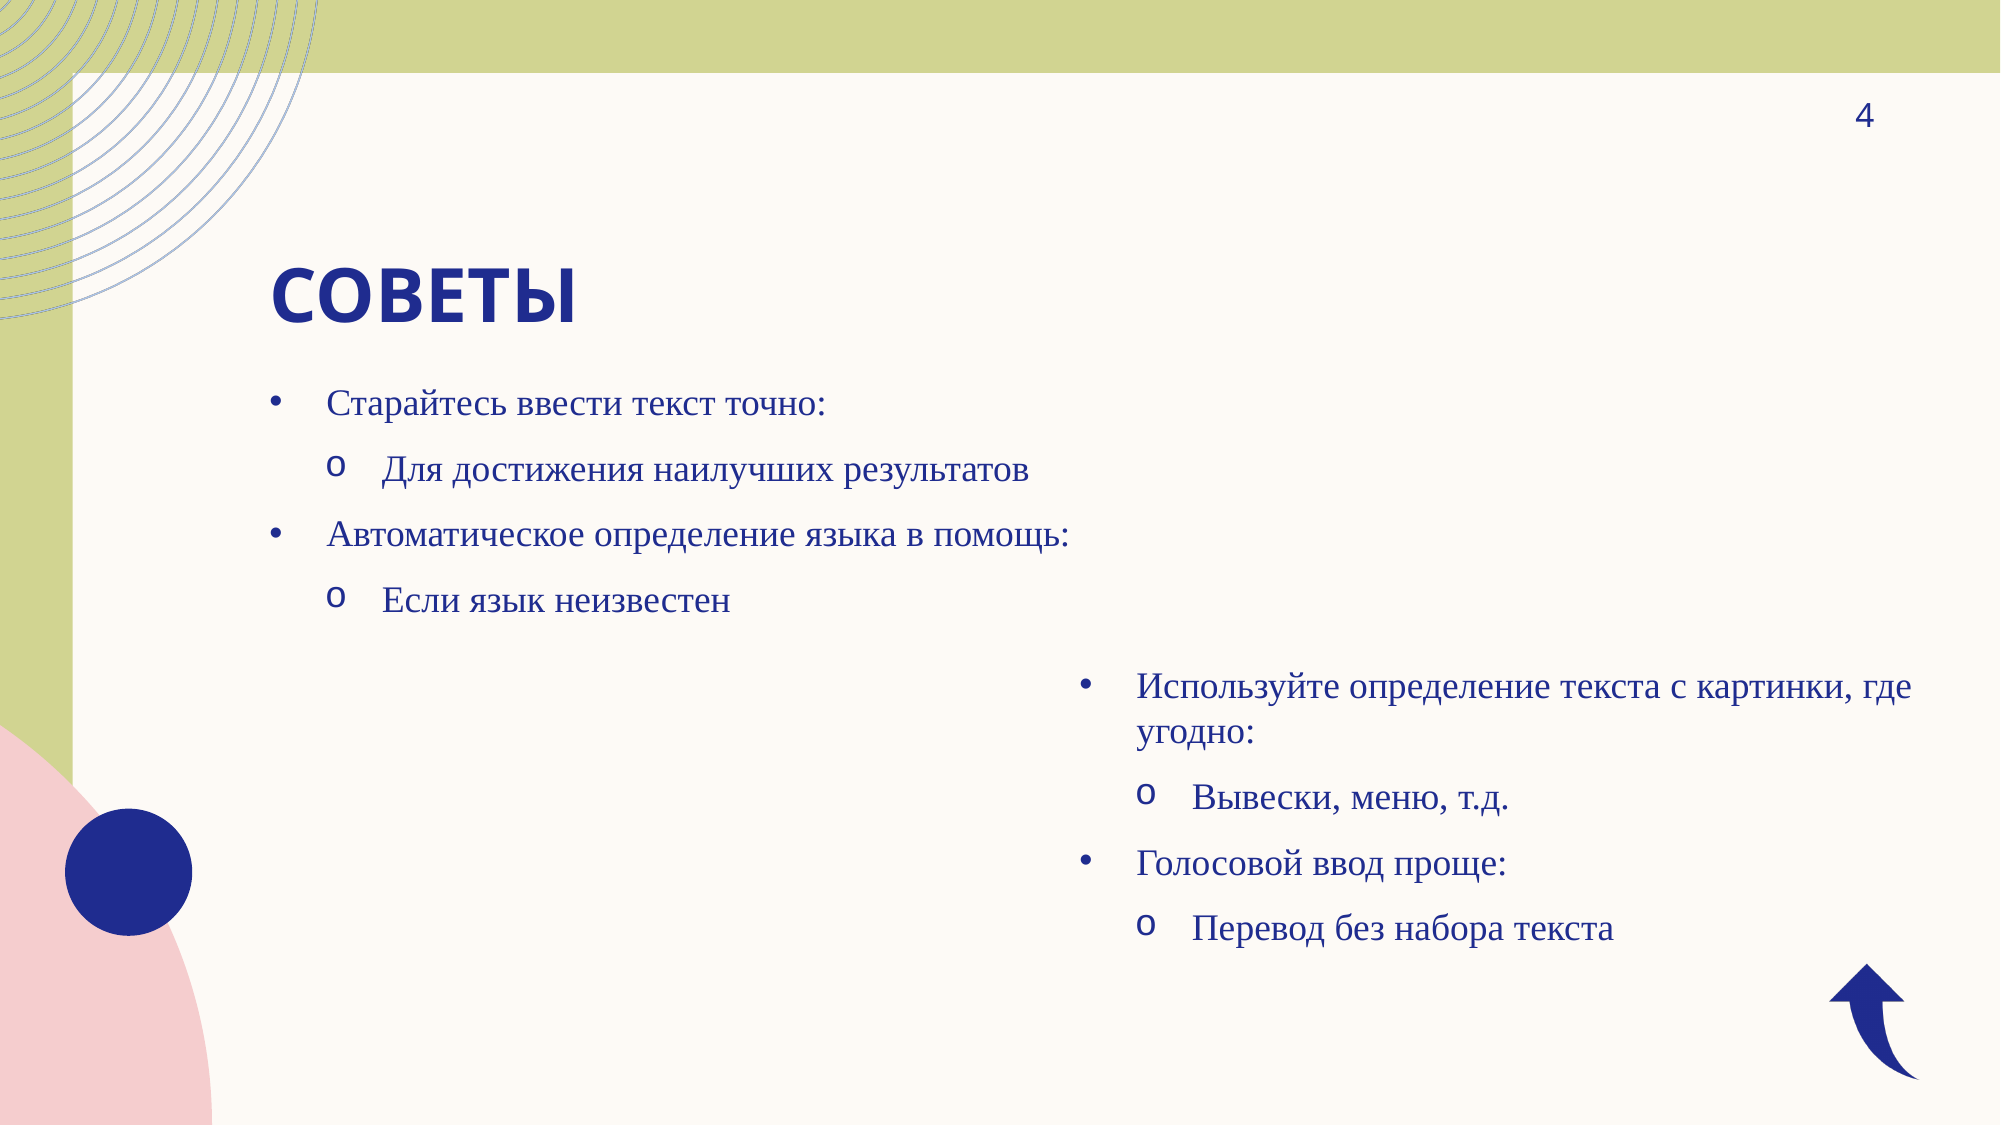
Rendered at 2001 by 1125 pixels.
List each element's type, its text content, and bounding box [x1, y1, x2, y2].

picture [1799, 951, 1950, 1102]
slide_number 4 [1712, 75, 1875, 153]
picture [0, 0, 2001, 785]
title Советы [254, 173, 1875, 338]
text_box Используйте определение текста с картинки, где угодно: Вывески, меню, т.д. Голосовой ввод проще: Перевод без набора текста [1064, 660, 2000, 979]
list Старайтесь ввести текст точно: Для достижения наилучших результатов Автоматическое определение языка в помощь: Если язык неизвестен [254, 377, 1211, 661]
